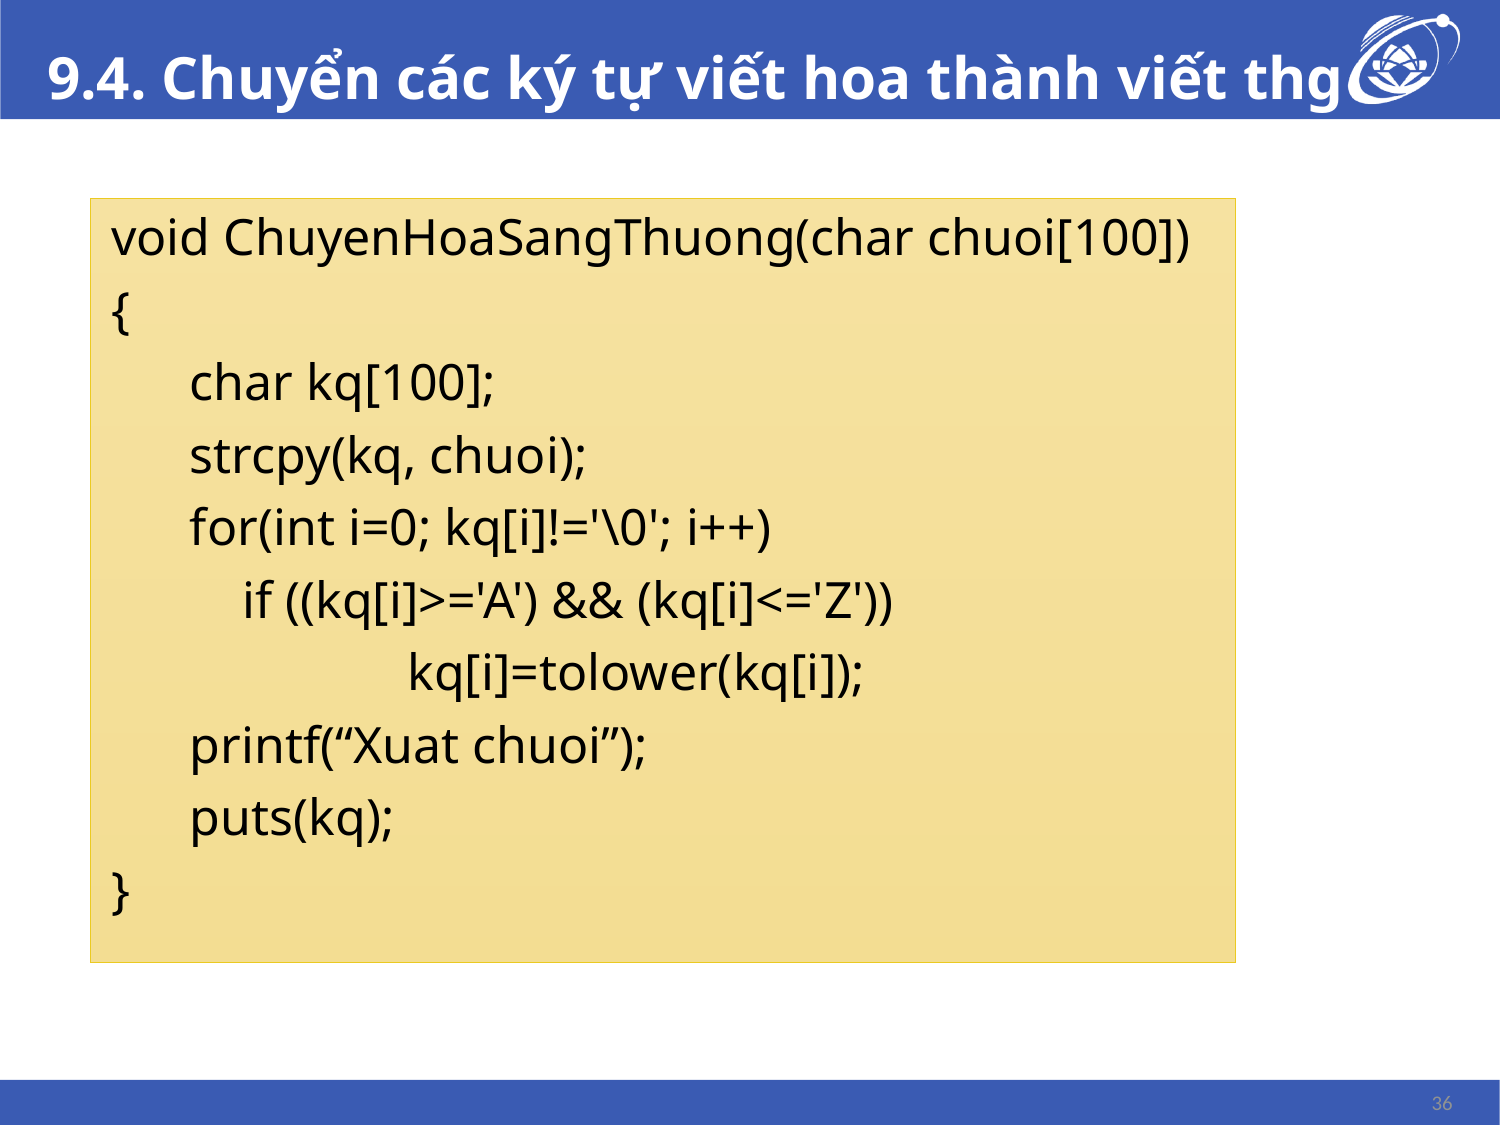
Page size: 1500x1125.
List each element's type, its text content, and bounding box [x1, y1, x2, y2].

title 9.4. Chuyển các ký tự viết hoa thành viết thg [32, 0, 1468, 120]
list void ChuyenHoaSangThuong(char chuoi[100]) { char kq[100]; strcpy(kq, chuoi); for(int i=0; kq[i]!='\0'; i++) if ((kq[i]>='A') && (kq[i]<='Z')) kq[i]=tolower(kq[i]); printf(“Xuat chuoi”); puts(kq); } [90, 198, 1236, 963]
slide_number 36 [1388, 1083, 1468, 1122]
